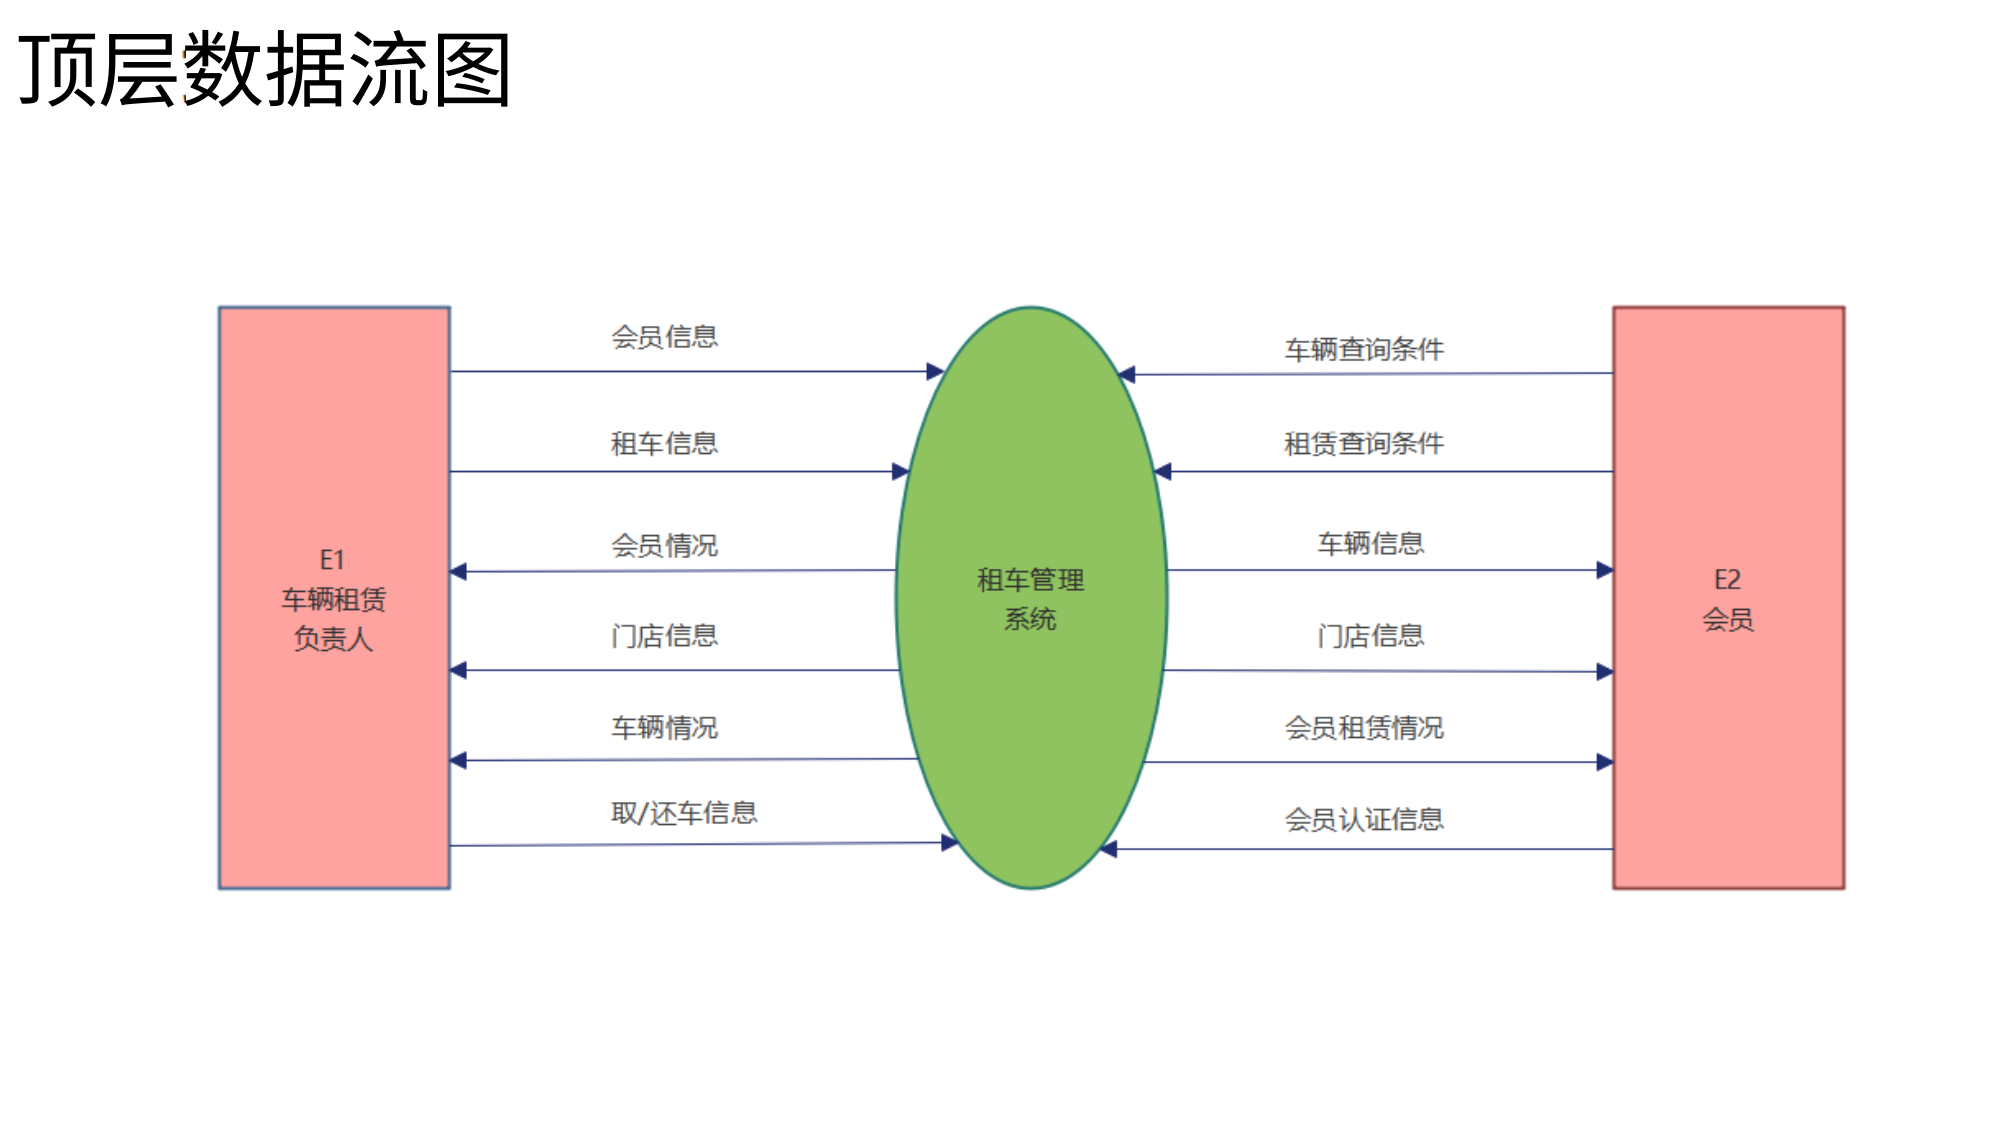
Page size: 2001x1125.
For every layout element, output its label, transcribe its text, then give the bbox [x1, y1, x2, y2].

title 顶层数据流图 [0, 0, 590, 147]
picture [145, 18, 2000, 976]
